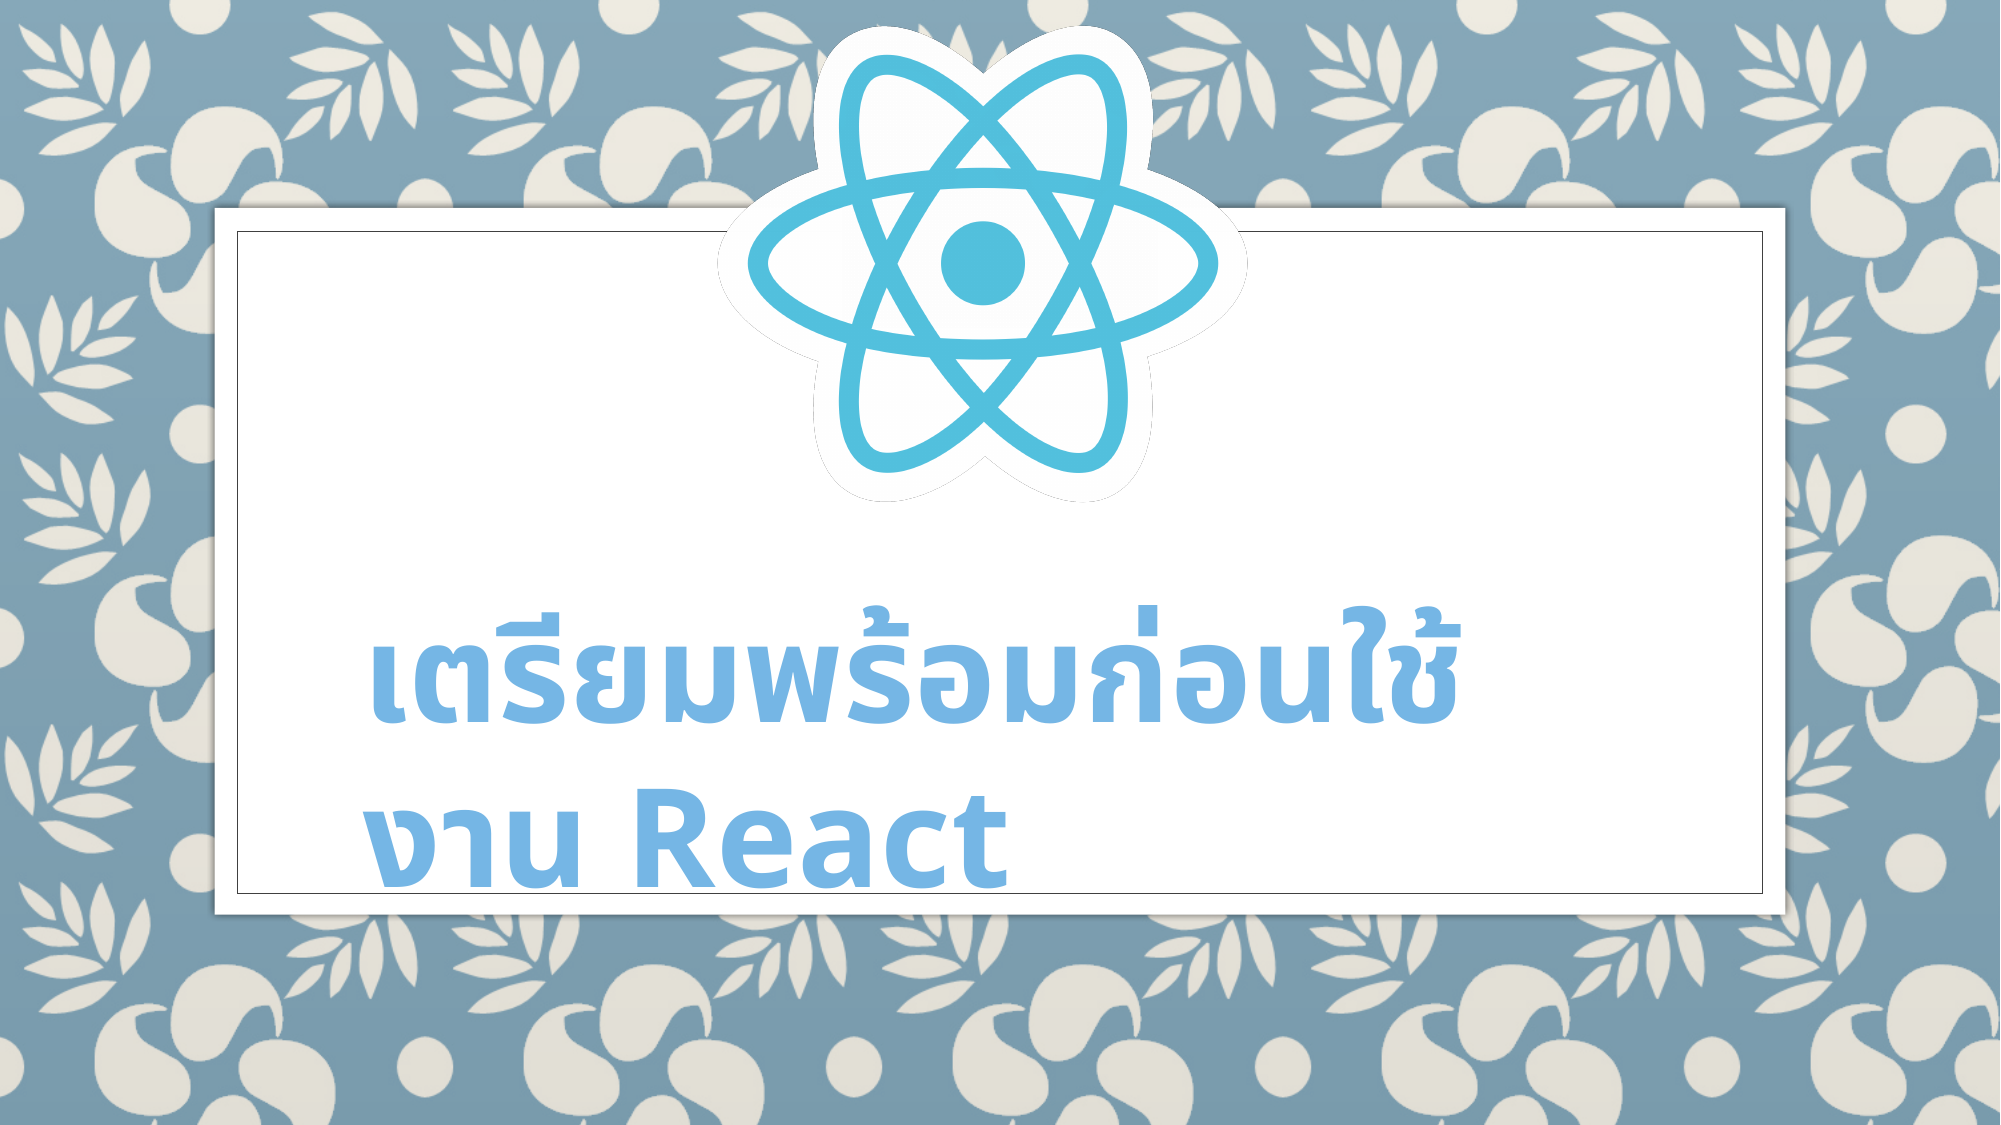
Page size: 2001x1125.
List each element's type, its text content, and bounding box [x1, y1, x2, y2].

text_box เตรียมพร้อมก่อนใช้งาน React [348, 578, 1677, 923]
picture [716, 24, 1249, 503]
